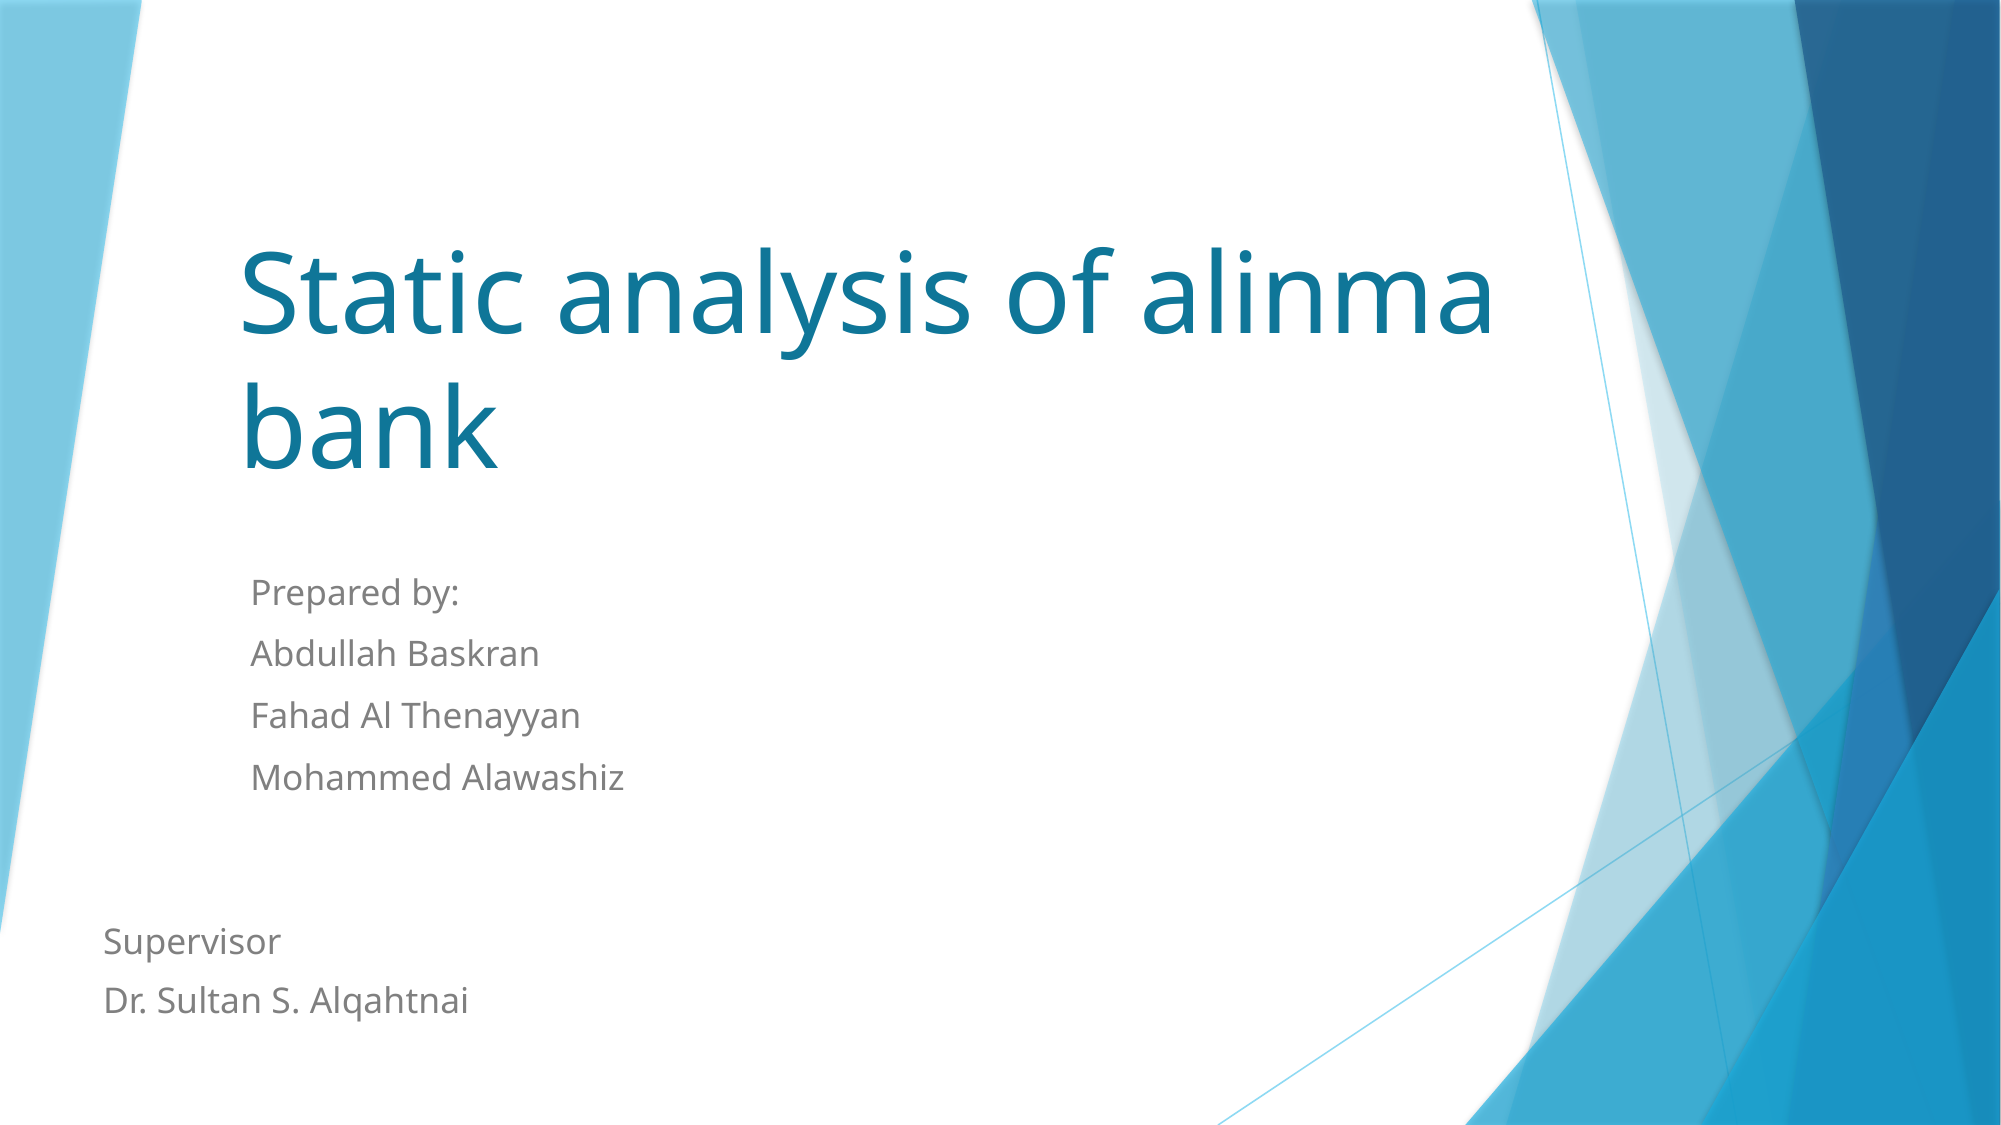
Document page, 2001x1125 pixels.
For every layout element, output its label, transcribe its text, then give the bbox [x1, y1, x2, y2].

subtitle Prepared by: Abdullah Baskran Fahad Al Thenayyan Mohammed Alawashiz [235, 562, 1510, 806]
title Static analysis of alinma bank [223, 228, 1522, 499]
text_box Supervisor Dr. Sultan S. Alqahtnai [88, 916, 1057, 1074]
